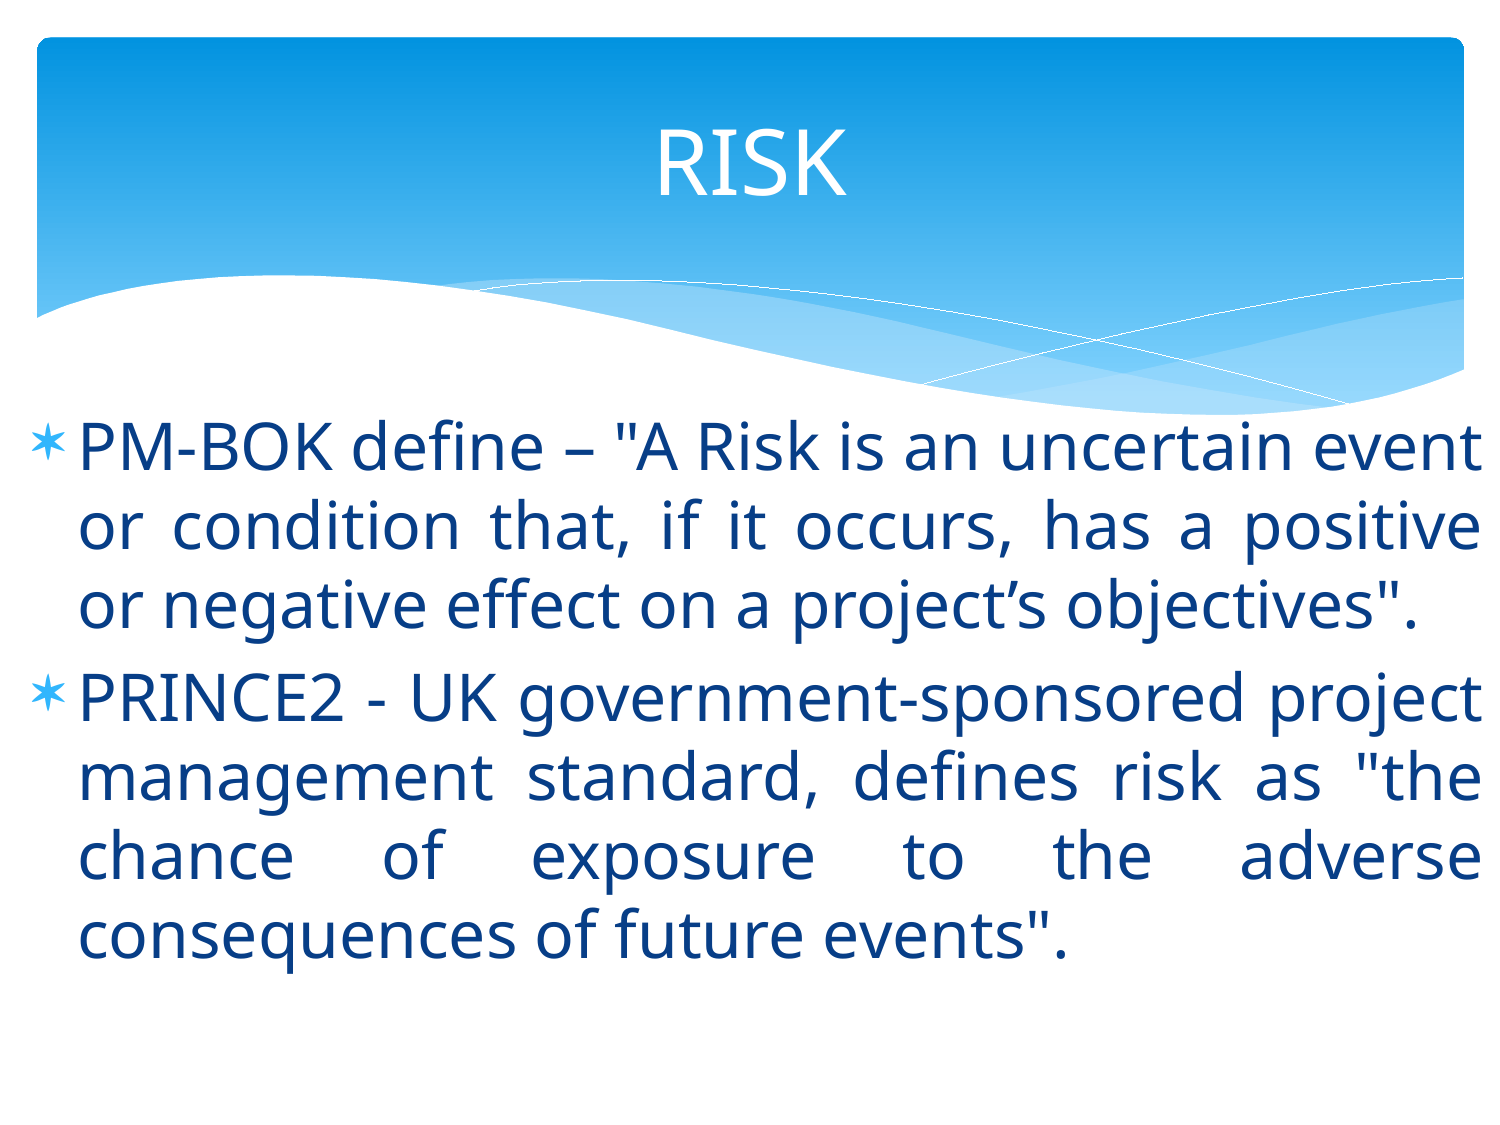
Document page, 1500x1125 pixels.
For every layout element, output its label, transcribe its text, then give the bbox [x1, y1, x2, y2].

title RISK [75, 55, 1425, 261]
list PM-BOK define – "A Risk is an uncertain event or condition that, if it occurs, has a positive or negative effect on a project’s objectives". PRINCE2 - UK government-sponsored project management standard, defines risk as "the chance of exposure to the adverse consequences of future events". [17, 397, 1500, 1059]
